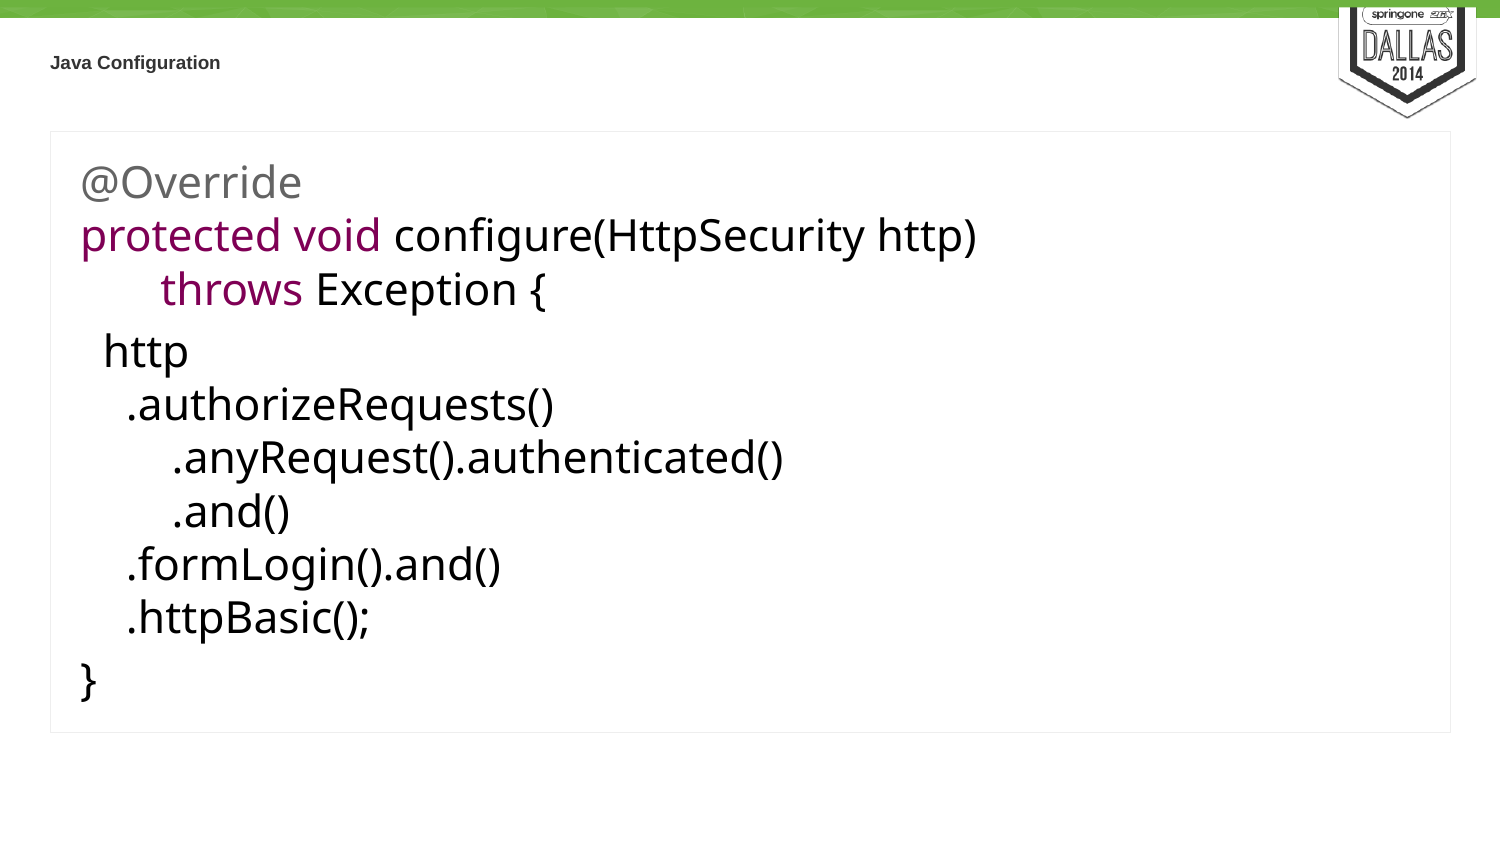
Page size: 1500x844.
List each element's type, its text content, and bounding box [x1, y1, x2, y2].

picture [0, 8, 1500, 122]
title Java Configuration [49, 49, 1451, 97]
list @Override protected void configure(HttpSecurity http) throws Exception { http .authorizeRequests() .anyRequest().authenticated() .and() .formLogin().and() .httpBasic(); } [50, 131, 1451, 733]
